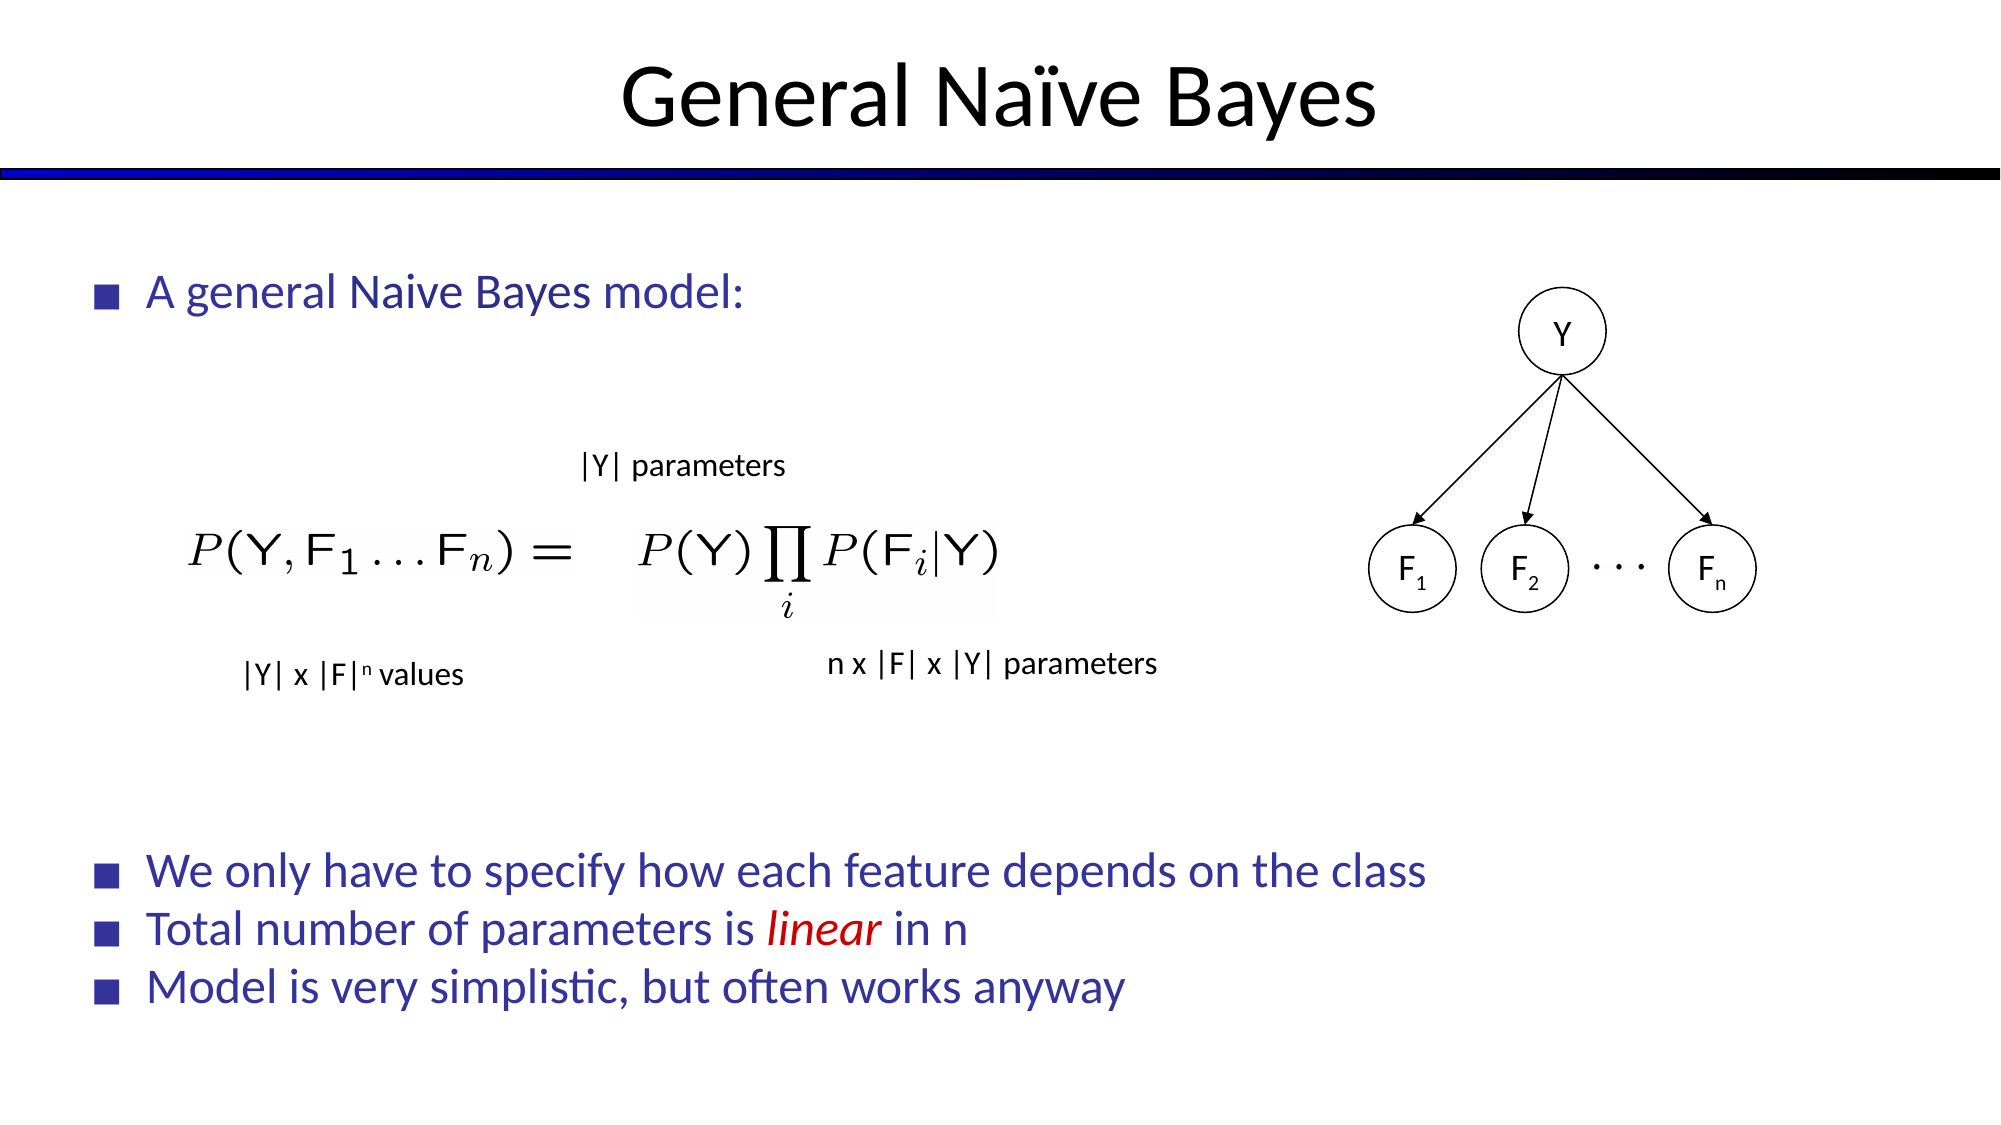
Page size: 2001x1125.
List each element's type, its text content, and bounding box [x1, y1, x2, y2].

text_box n x |F| x |Y| parameters [812, 633, 1200, 689]
text_box [1563, 375, 1713, 525]
text_box |Y| x |F|n values [225, 644, 563, 700]
text_box [1521, 374, 1563, 525]
text_box F1 [1368, 524, 1457, 613]
text_box General Naïve Bayes [0, 0, 2000, 184]
text_box Y [1518, 287, 1607, 375]
text_box Fn [1668, 524, 1757, 613]
text_box |Y| parameters [562, 435, 850, 490]
text_box A general Naive Bayes model: We only have to specify how each feature depends on the class Total number of parameters is linear in n Model is very simplistic, but often works anyway [74, 262, 1663, 1088]
picture [1593, 562, 1645, 572]
picture [187, 528, 573, 576]
picture [637, 524, 998, 620]
text_box [1412, 374, 1562, 525]
text_box F2 [1481, 525, 1569, 613]
